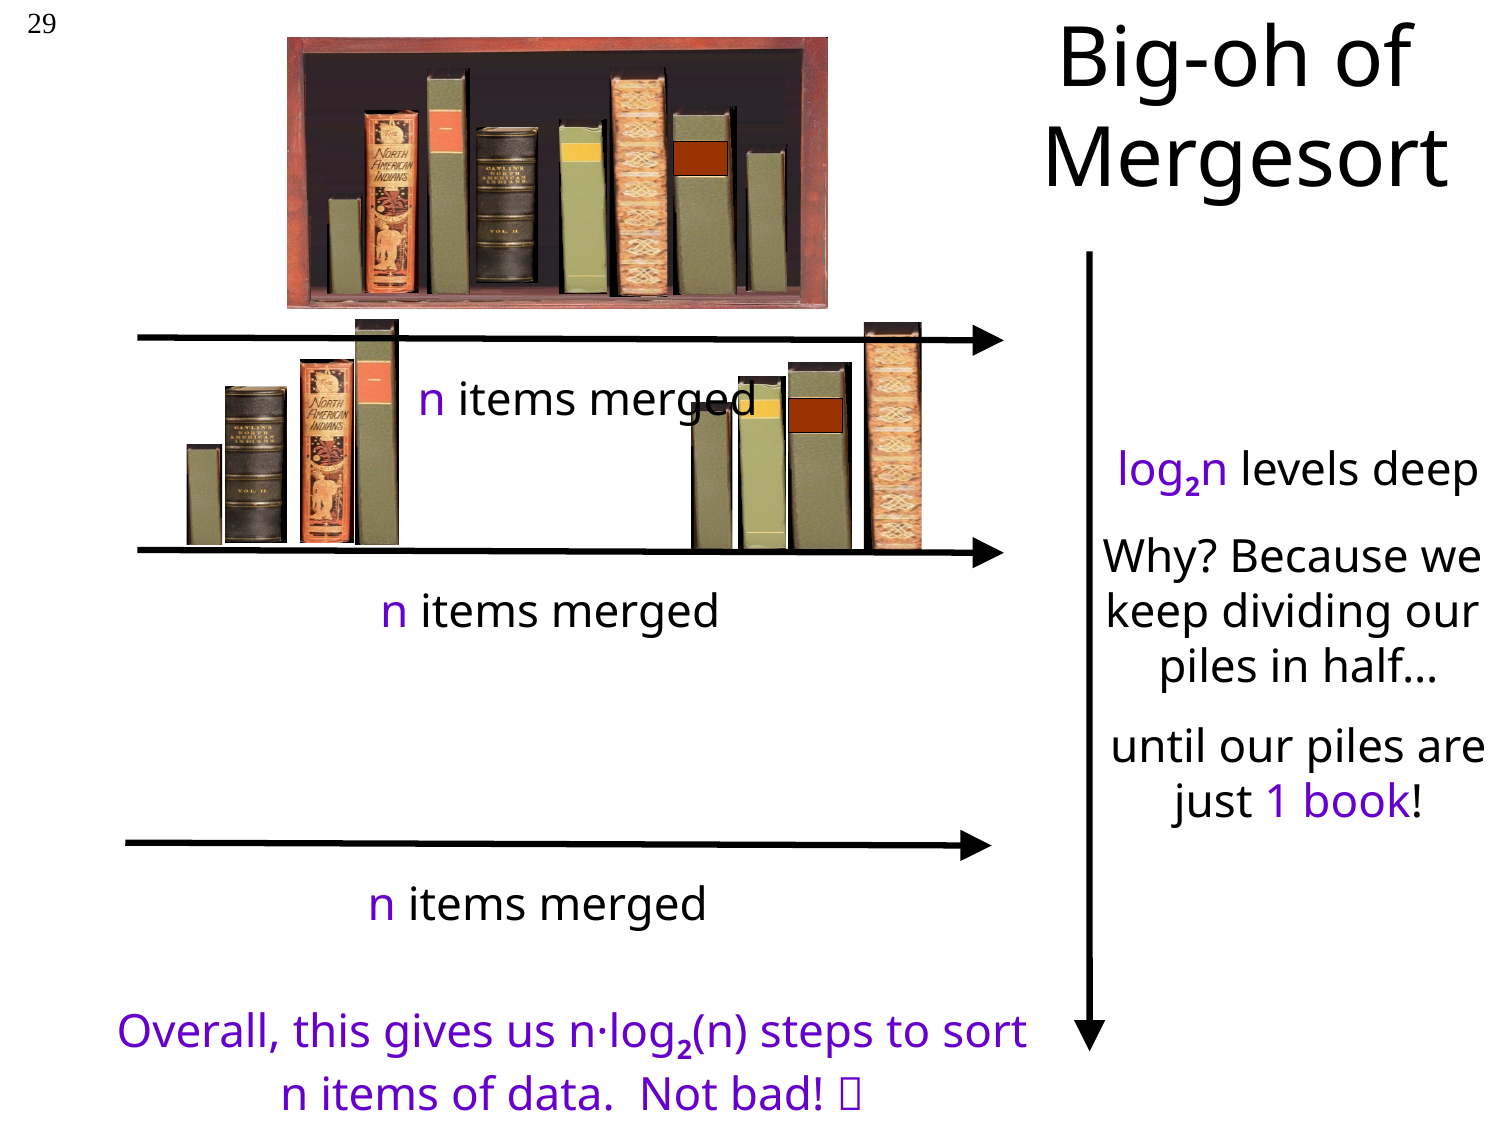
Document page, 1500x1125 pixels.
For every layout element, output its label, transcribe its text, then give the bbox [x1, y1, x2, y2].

picture [287, 37, 828, 309]
text_box [1079, 835, 1100, 1052]
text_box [673, 105, 738, 295]
text_box [927, 329, 1004, 351]
text_box Overall, this gives us n·log2(n) steps to sort n items of data. Not bad!  [84, 994, 1060, 1125]
text_box n items merged [352, 867, 723, 987]
slide_number 29 [0, 0, 72, 72]
picture [224, 386, 288, 543]
text_box [926, 542, 1004, 564]
text_box [125, 835, 992, 856]
picture [690, 402, 733, 550]
text_box log2n levels deep Why? Because we keep dividing our piles in half… until our piles are just 1 book! [1087, 432, 1500, 835]
text_box n items merged [403, 362, 773, 482]
picture [299, 318, 399, 545]
text_box n items merged [365, 574, 735, 695]
title Big-oh of Mergesort [799, 9, 1500, 198]
picture [186, 443, 223, 545]
picture [737, 376, 786, 550]
picture [863, 321, 922, 552]
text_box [787, 362, 852, 552]
